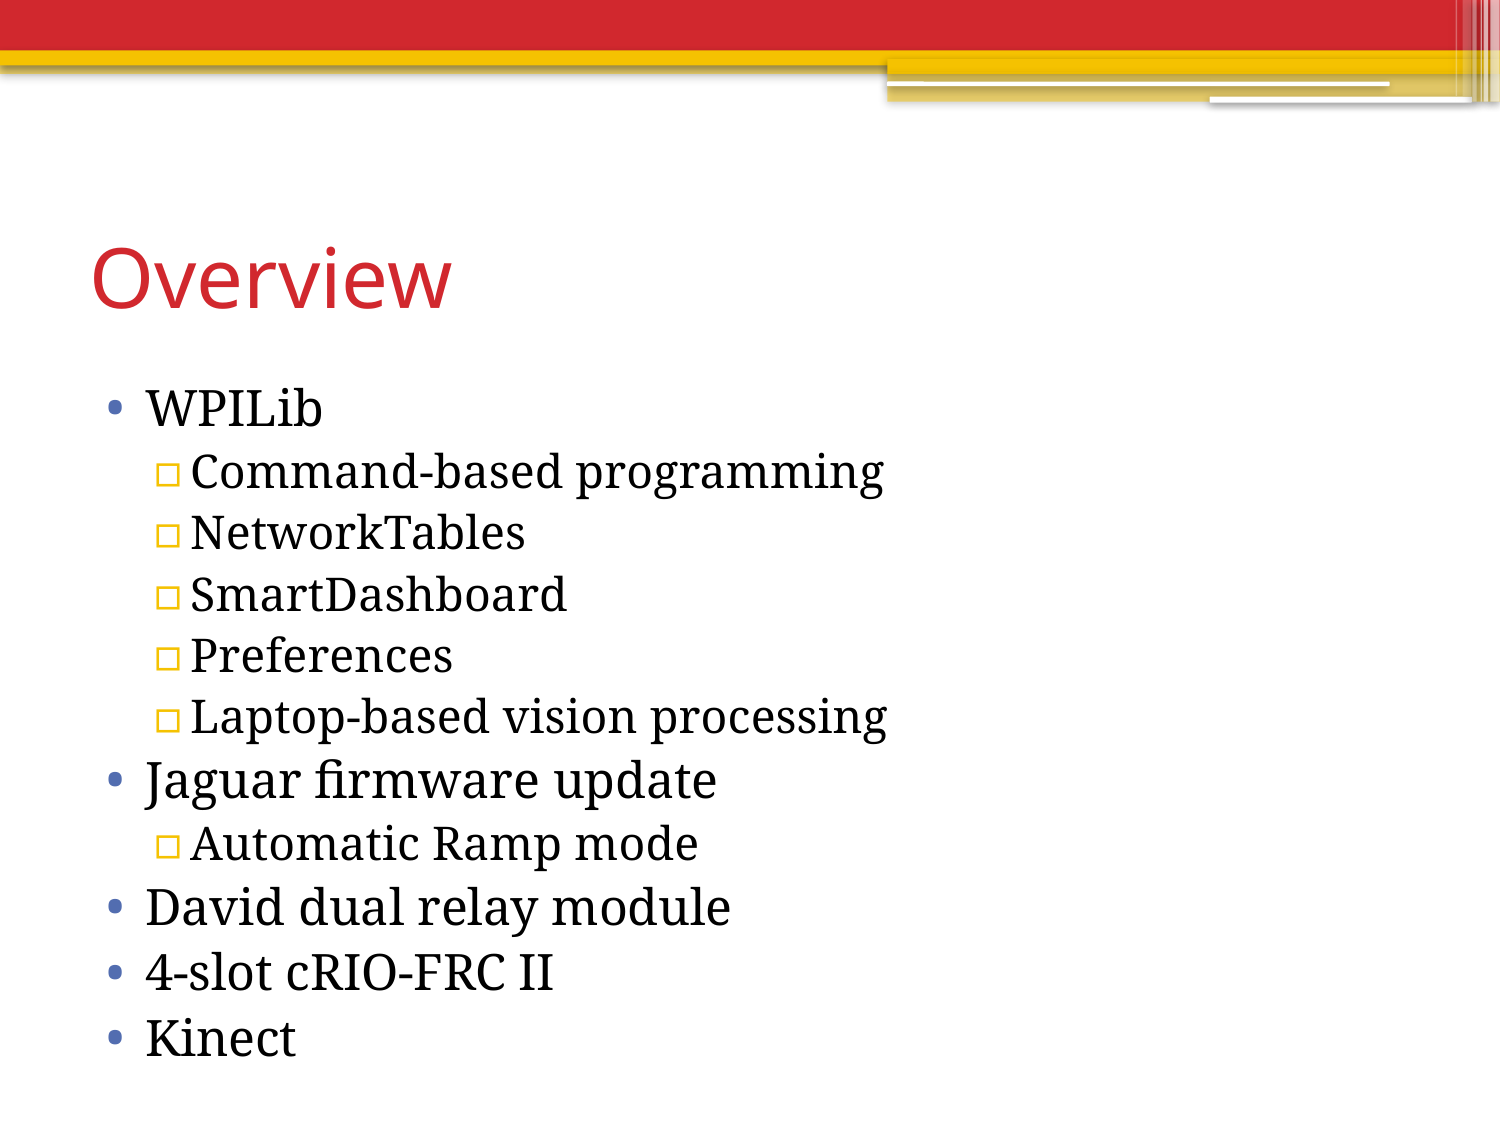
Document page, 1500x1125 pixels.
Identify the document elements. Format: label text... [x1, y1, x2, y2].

title Overview [75, 187, 1425, 363]
list WPILib Command-based programming NetworkTables SmartDashboard Preferences Laptop-based vision processing Jaguar firmware update Automatic Ramp mode David dual relay module 4-slot cRIO-FRC II Kinect [75, 368, 1425, 1079]
